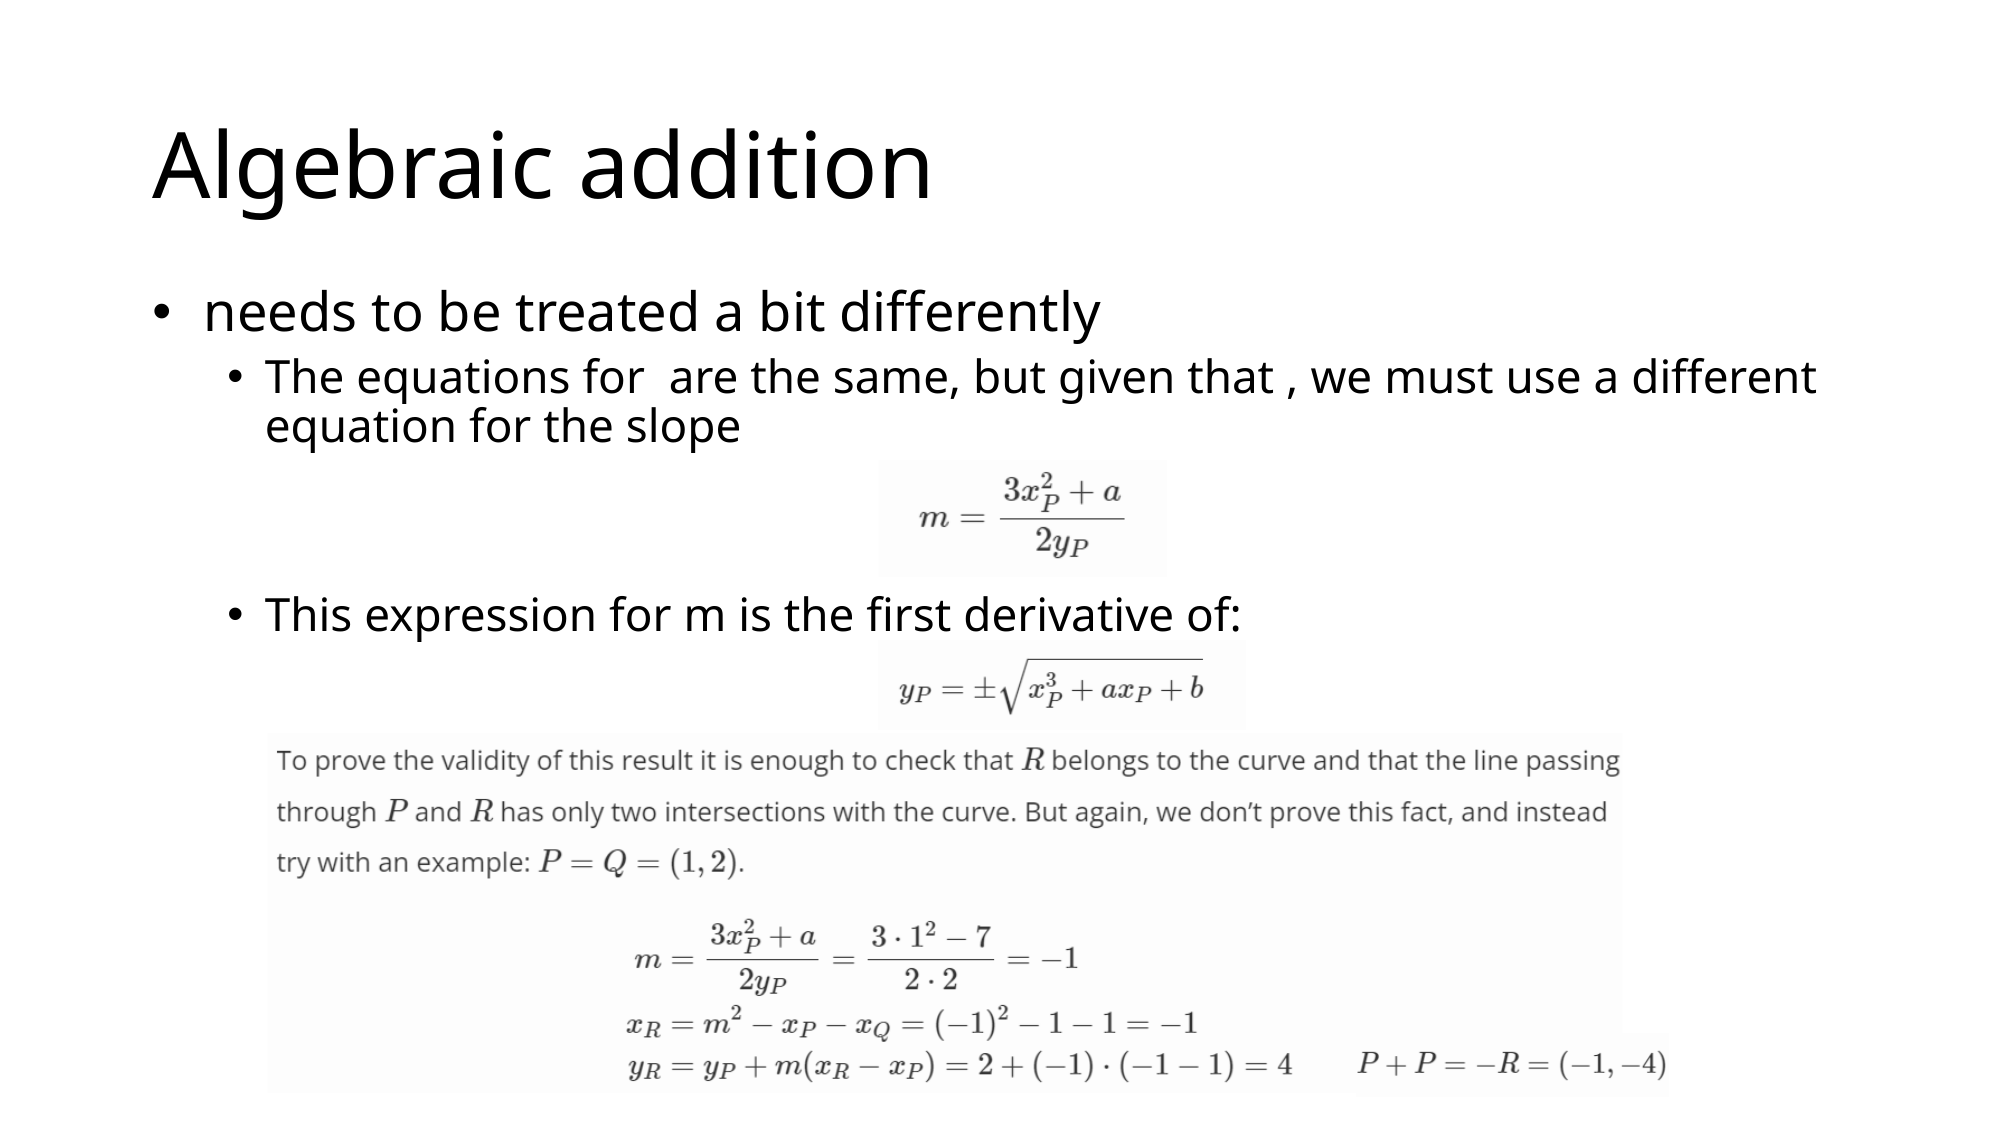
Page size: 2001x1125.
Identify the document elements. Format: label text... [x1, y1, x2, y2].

picture [878, 460, 1167, 578]
picture [267, 733, 1669, 1097]
picture [878, 640, 1246, 730]
title Algebraic addition [137, 59, 1863, 278]
